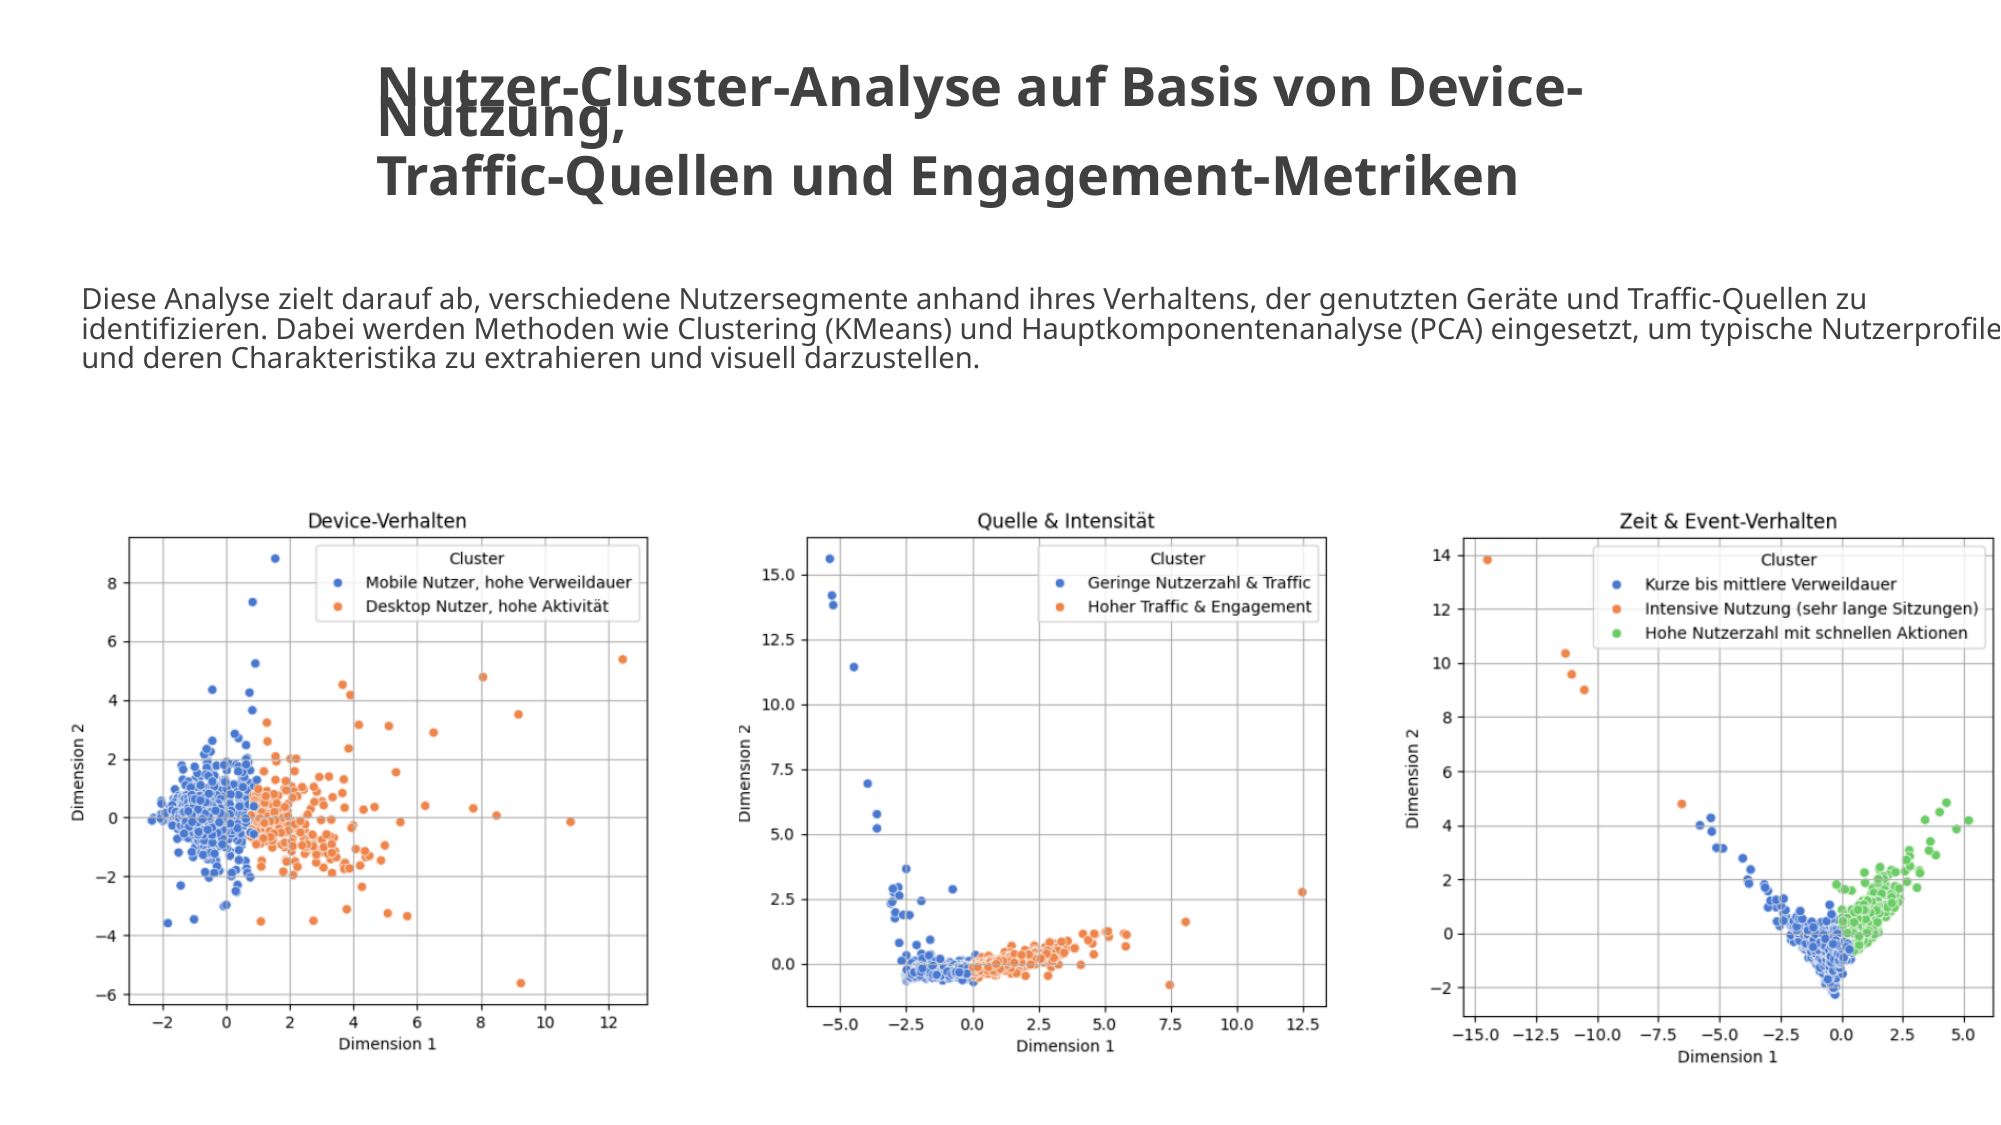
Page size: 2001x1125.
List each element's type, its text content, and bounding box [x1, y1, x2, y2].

picture [739, 505, 1343, 1062]
text_box Diese Analyse zielt darauf ab, verschiedene Nutzersegmente anhand ihres Verhaltens, der genutzten Geräte und Traffic-Quellen zu identifizieren. Dabei werden Methoden wie Clustering (KMeans) und Hauptkomponentenanalyse (PCA) eingesetzt, um typische Nutzerprofile und deren Charakteristika zu extrahieren und visuell darzustellen. [66, 278, 2000, 382]
picture [65, 505, 657, 1062]
text_box Nutzer-Cluster-Analyse auf Basis von Device-Nutzung, Traffic-Quellen und Engagement-Metriken [361, 80, 1774, 214]
picture [1396, 505, 2000, 1072]
